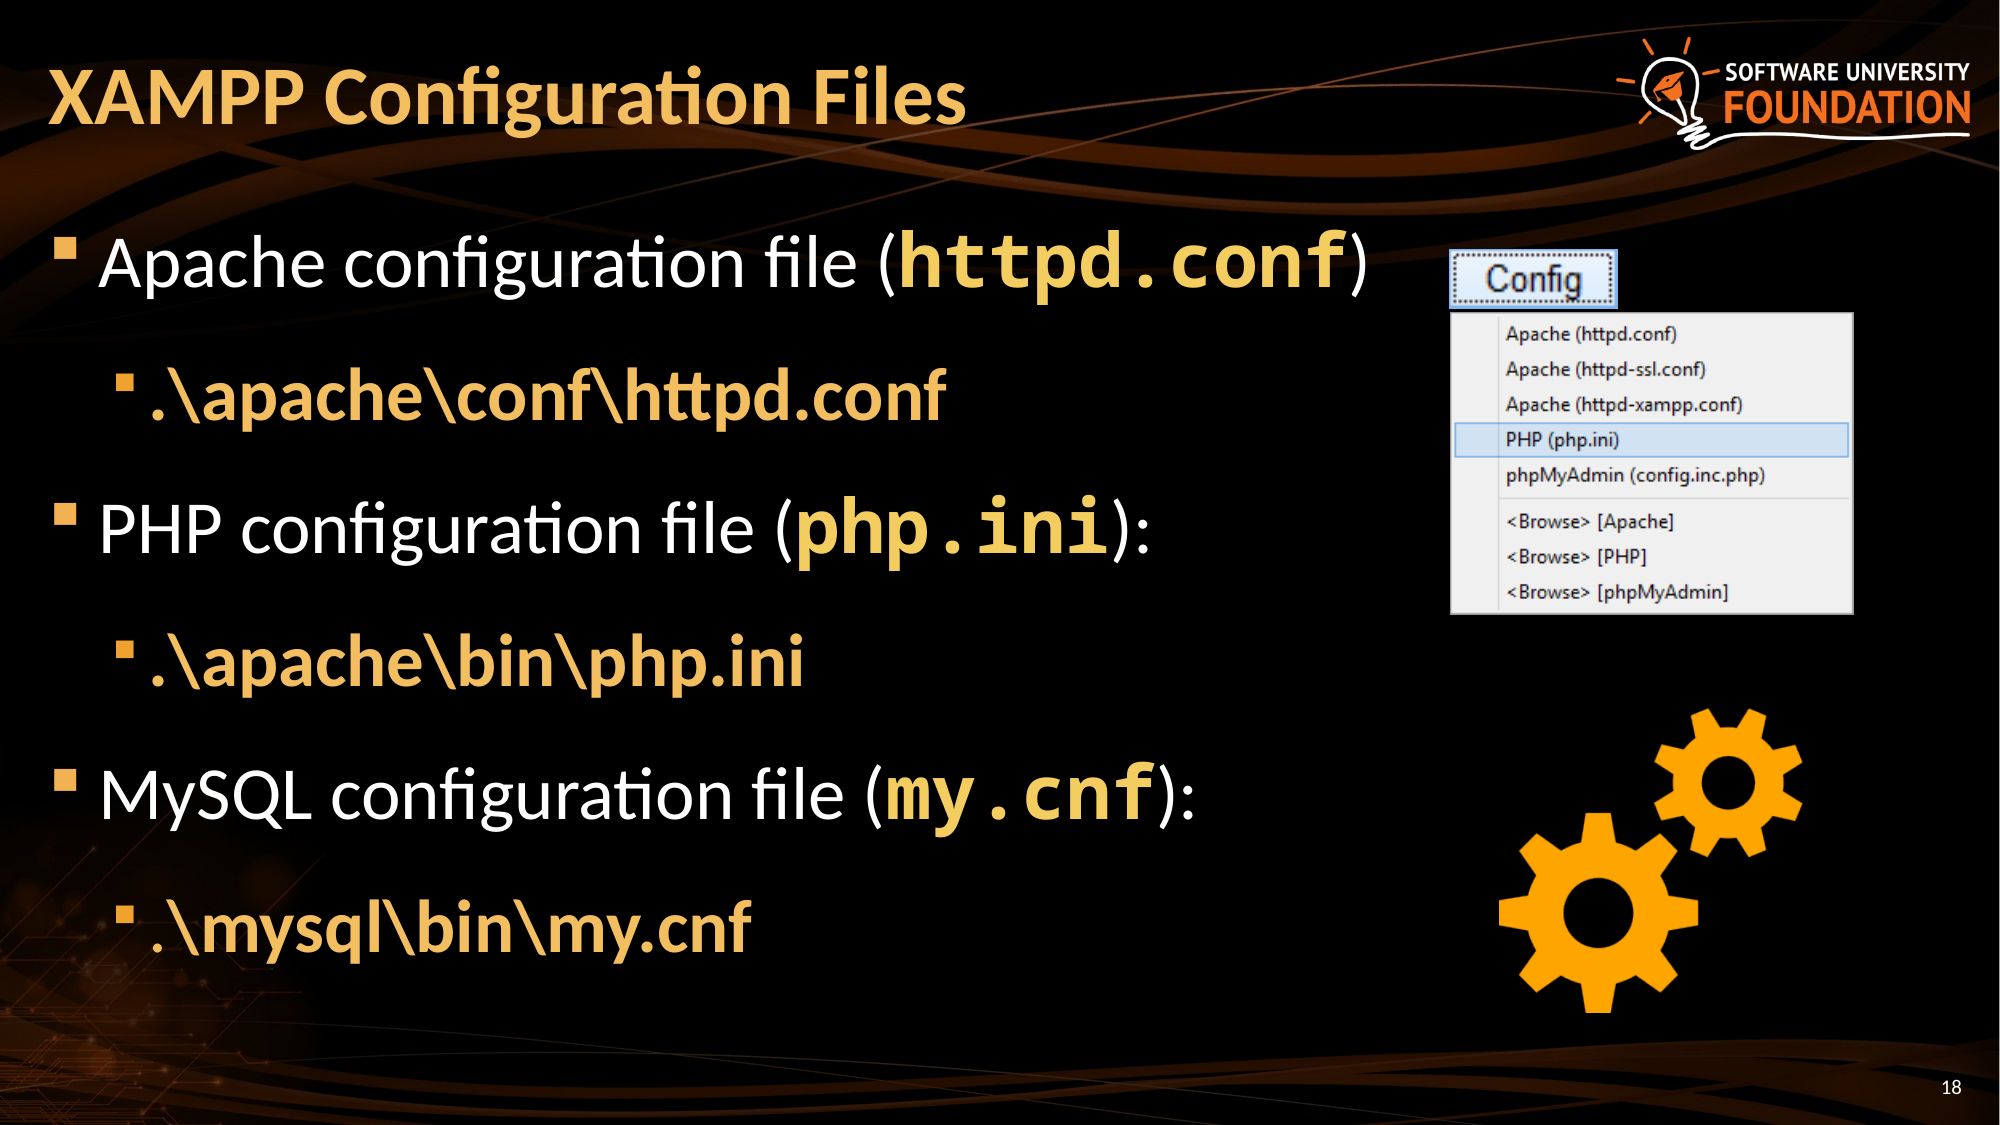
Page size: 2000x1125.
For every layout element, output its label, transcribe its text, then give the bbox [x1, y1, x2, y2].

list Apache configuration file (httpd.conf) .\apache\conf\httpd.conf PHP configuration file (php.ini): .\apache\bin\php.ini MySQL configuration file (my.cnf): .\mysql\bin\my.cnf [31, 188, 1968, 1103]
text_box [1449, 249, 1854, 615]
picture [0, 0, 2000, 1125]
title XAMPP Configuration Files [30, 6, 1602, 189]
